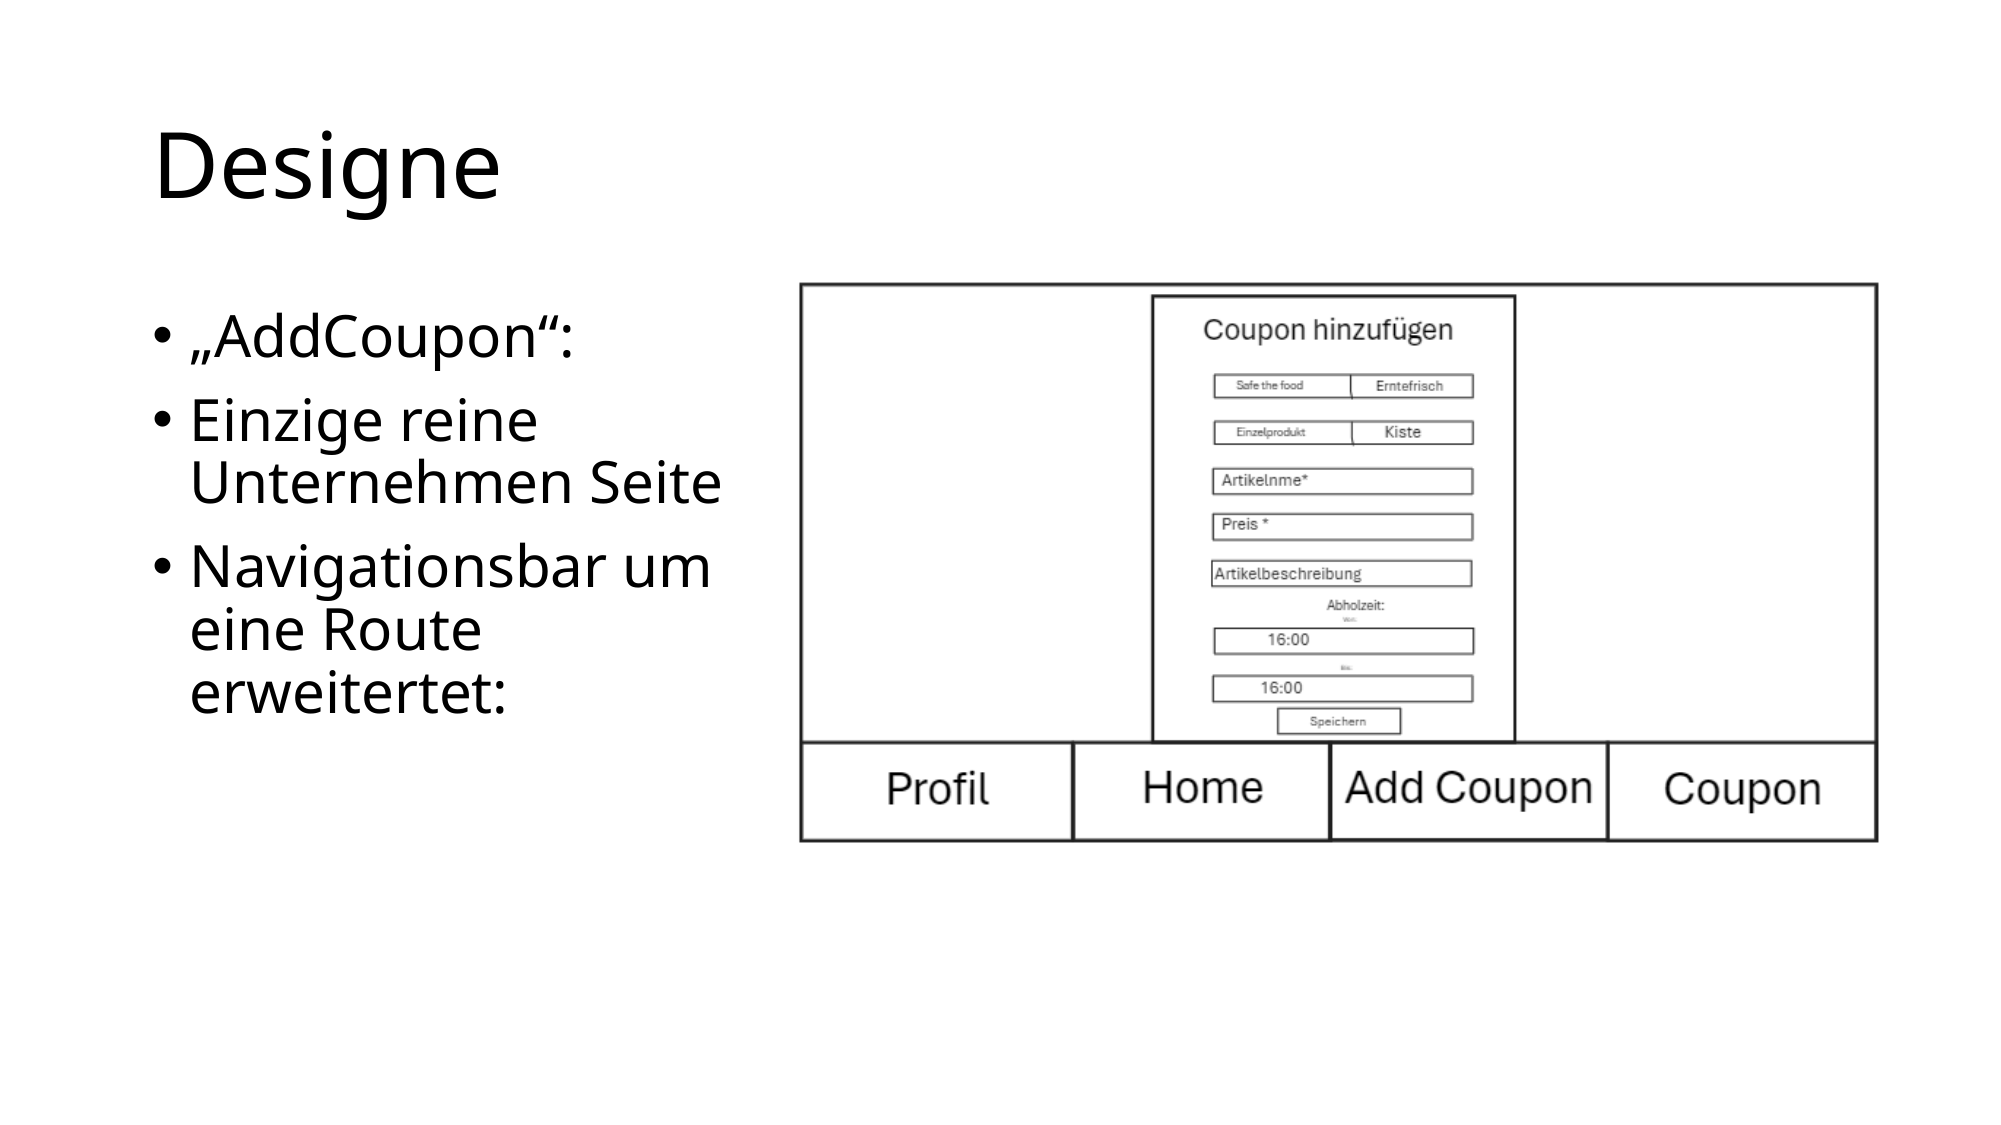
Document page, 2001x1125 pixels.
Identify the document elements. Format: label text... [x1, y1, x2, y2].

list „AddCoupon“: Einzige reine Unternehmen Seite Navigationsbar um eine Route erweitertet: [137, 299, 789, 1014]
picture [788, 276, 1887, 850]
title Designe [137, 59, 1863, 278]
